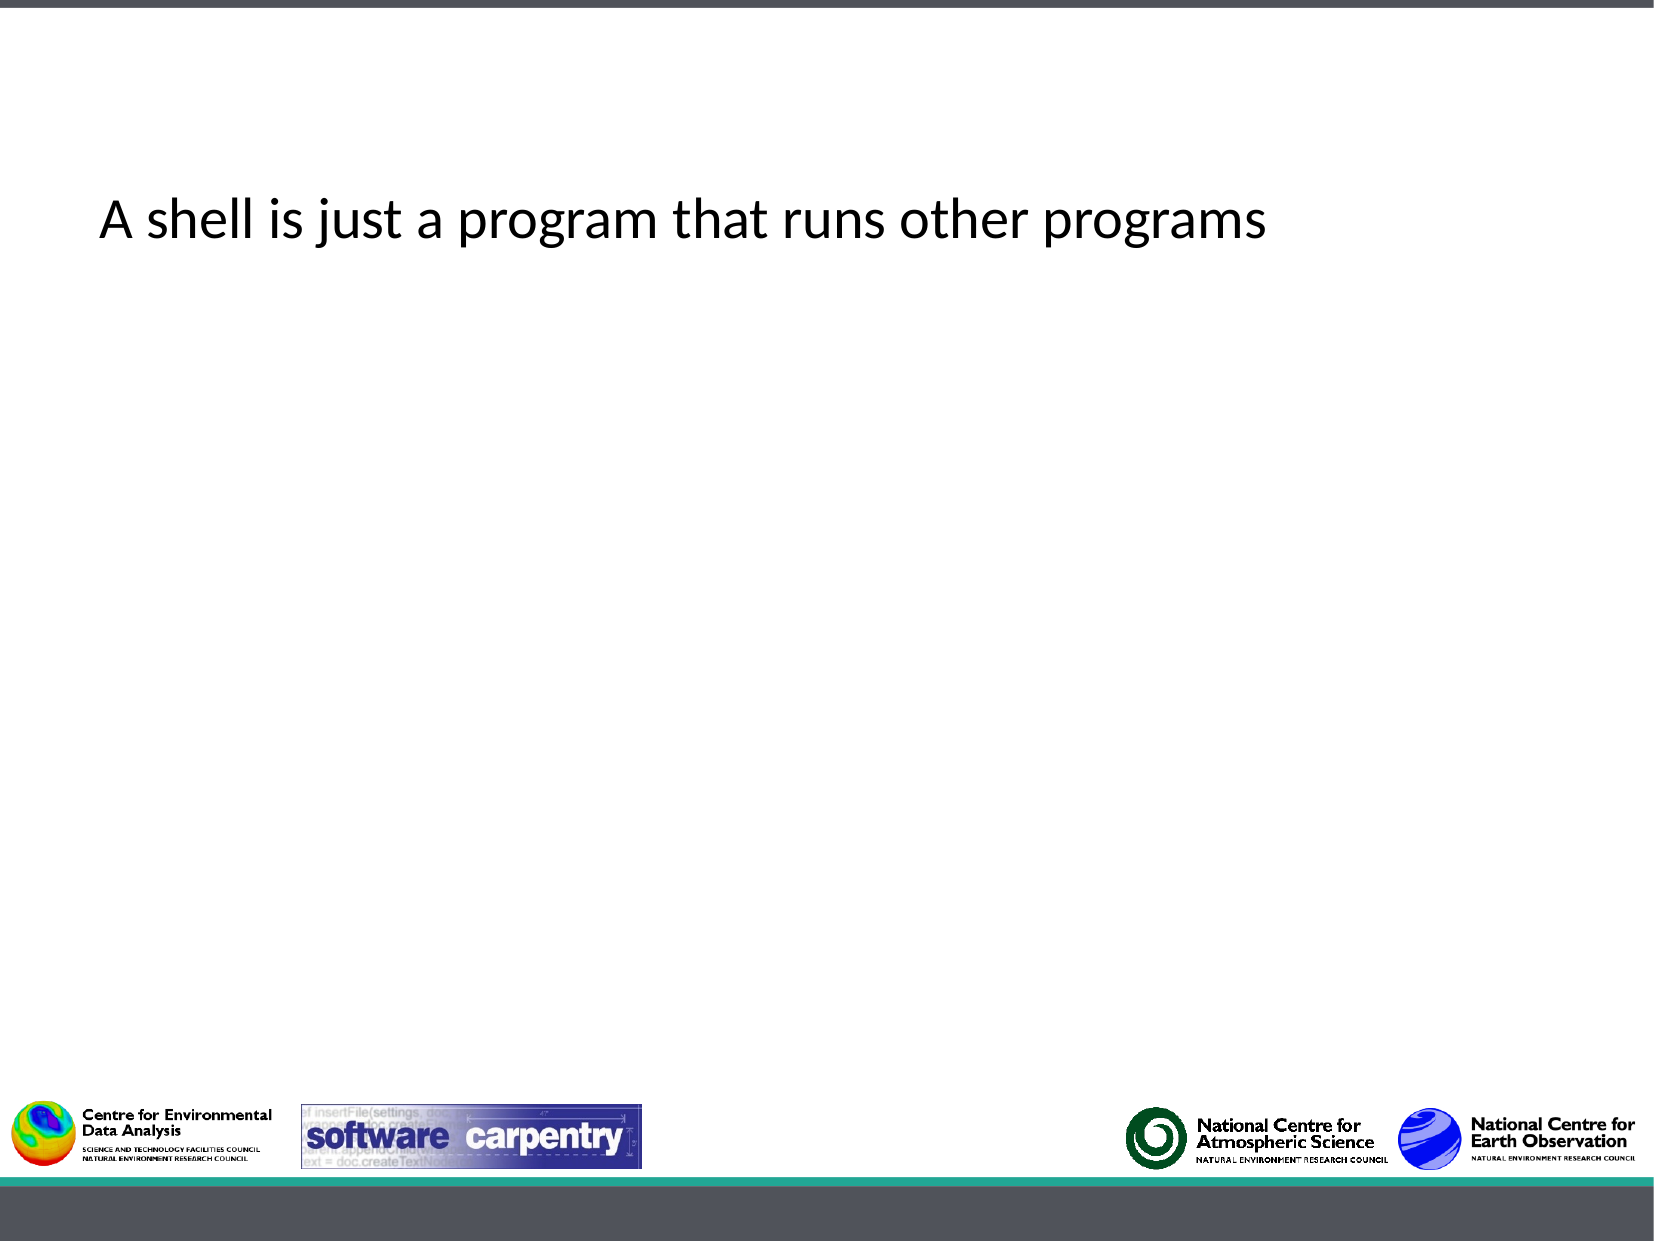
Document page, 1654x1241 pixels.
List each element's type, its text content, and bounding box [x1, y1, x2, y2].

text_box A shell is just a program that runs other programs [84, 138, 1433, 258]
picture [0, 0, 1654, 1241]
